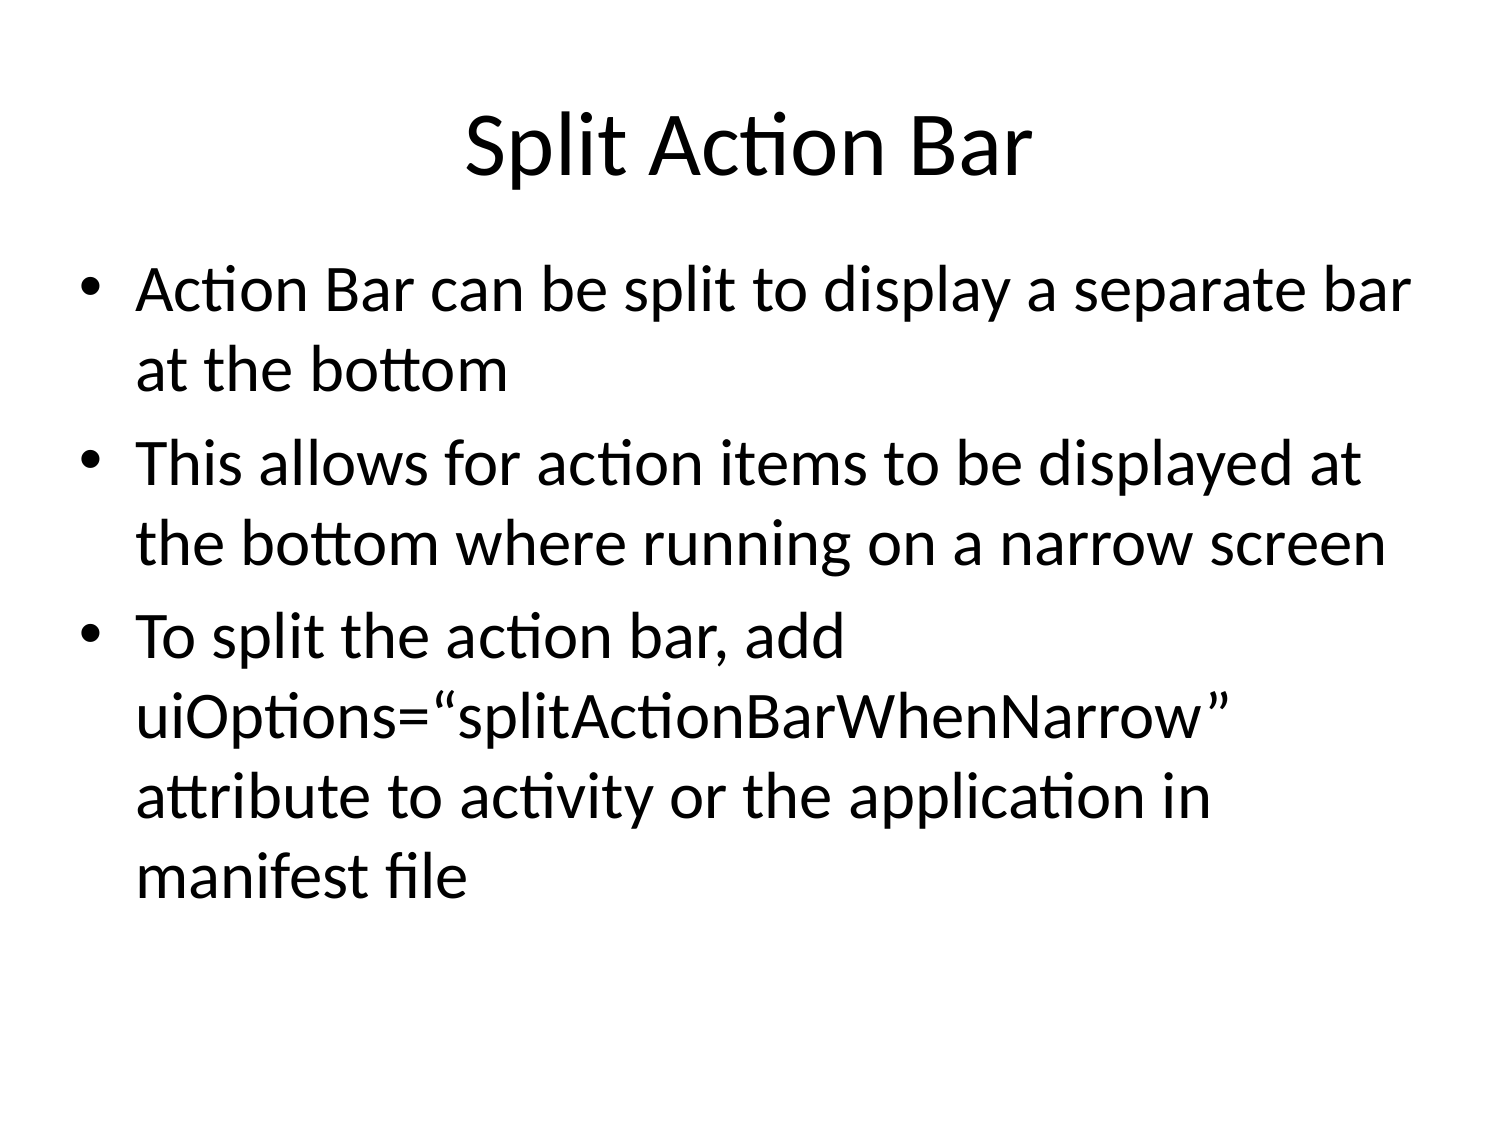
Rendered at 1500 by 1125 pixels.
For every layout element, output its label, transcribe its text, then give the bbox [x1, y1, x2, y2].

list Action Bar can be split to display a separate bar at the bottom This allows for action items to be displayed at the bottom where running on a narrow screen To split the action bar, add uiOptions=“splitActionBarWhenNarrow” attribute to activity or the application in manifest file [63, 237, 1436, 925]
title Split Action Bar [75, 45, 1425, 233]
